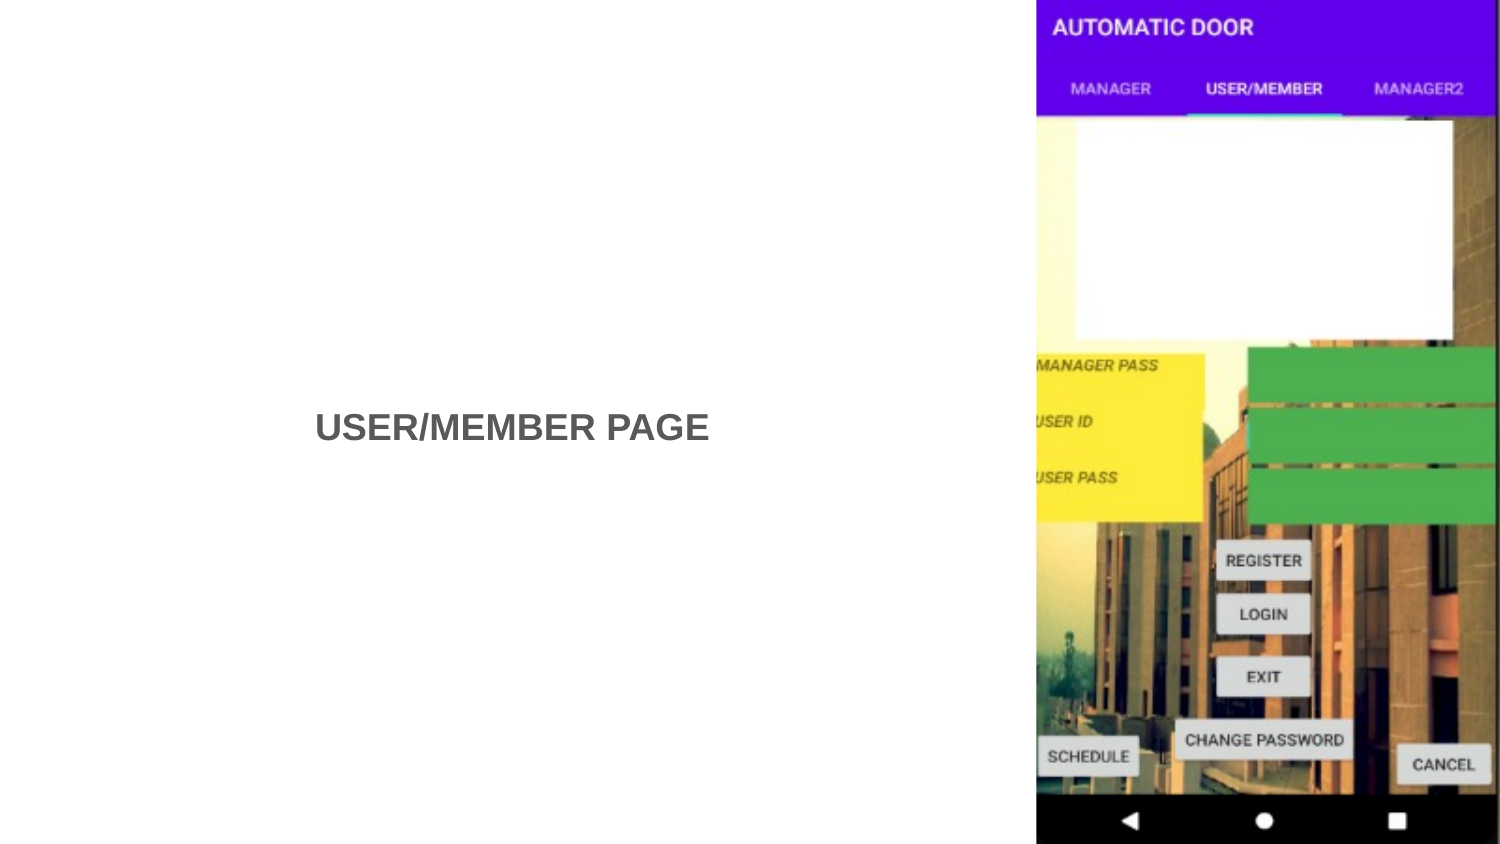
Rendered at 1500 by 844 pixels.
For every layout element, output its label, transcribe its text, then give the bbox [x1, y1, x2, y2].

picture [1036, 0, 1500, 844]
list USER/MEMBER PAGE [0, 0, 1034, 844]
